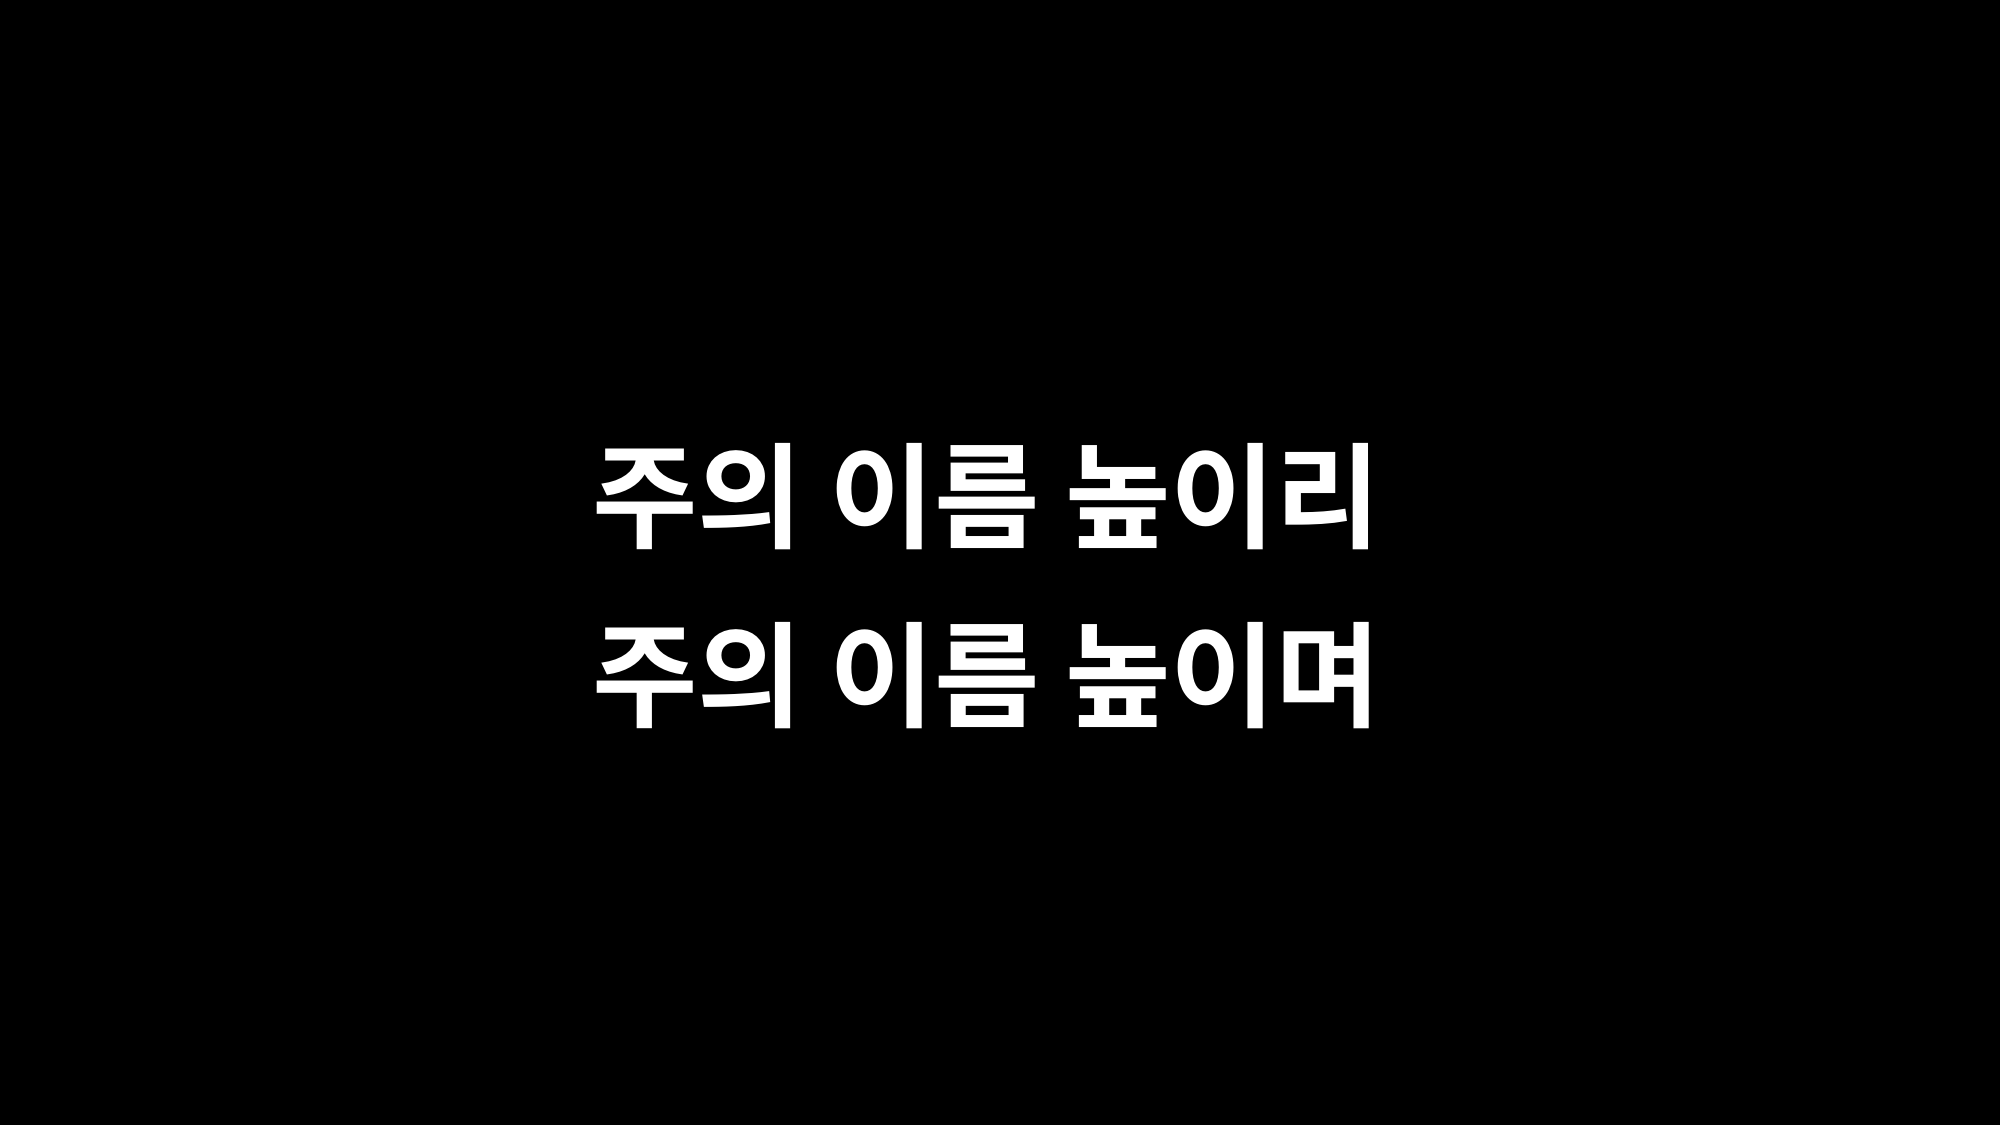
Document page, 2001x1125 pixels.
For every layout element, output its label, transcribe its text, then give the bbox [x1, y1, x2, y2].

text_box 주의 이름 높이리 주의 이름 높이며 [0, 376, 2000, 749]
